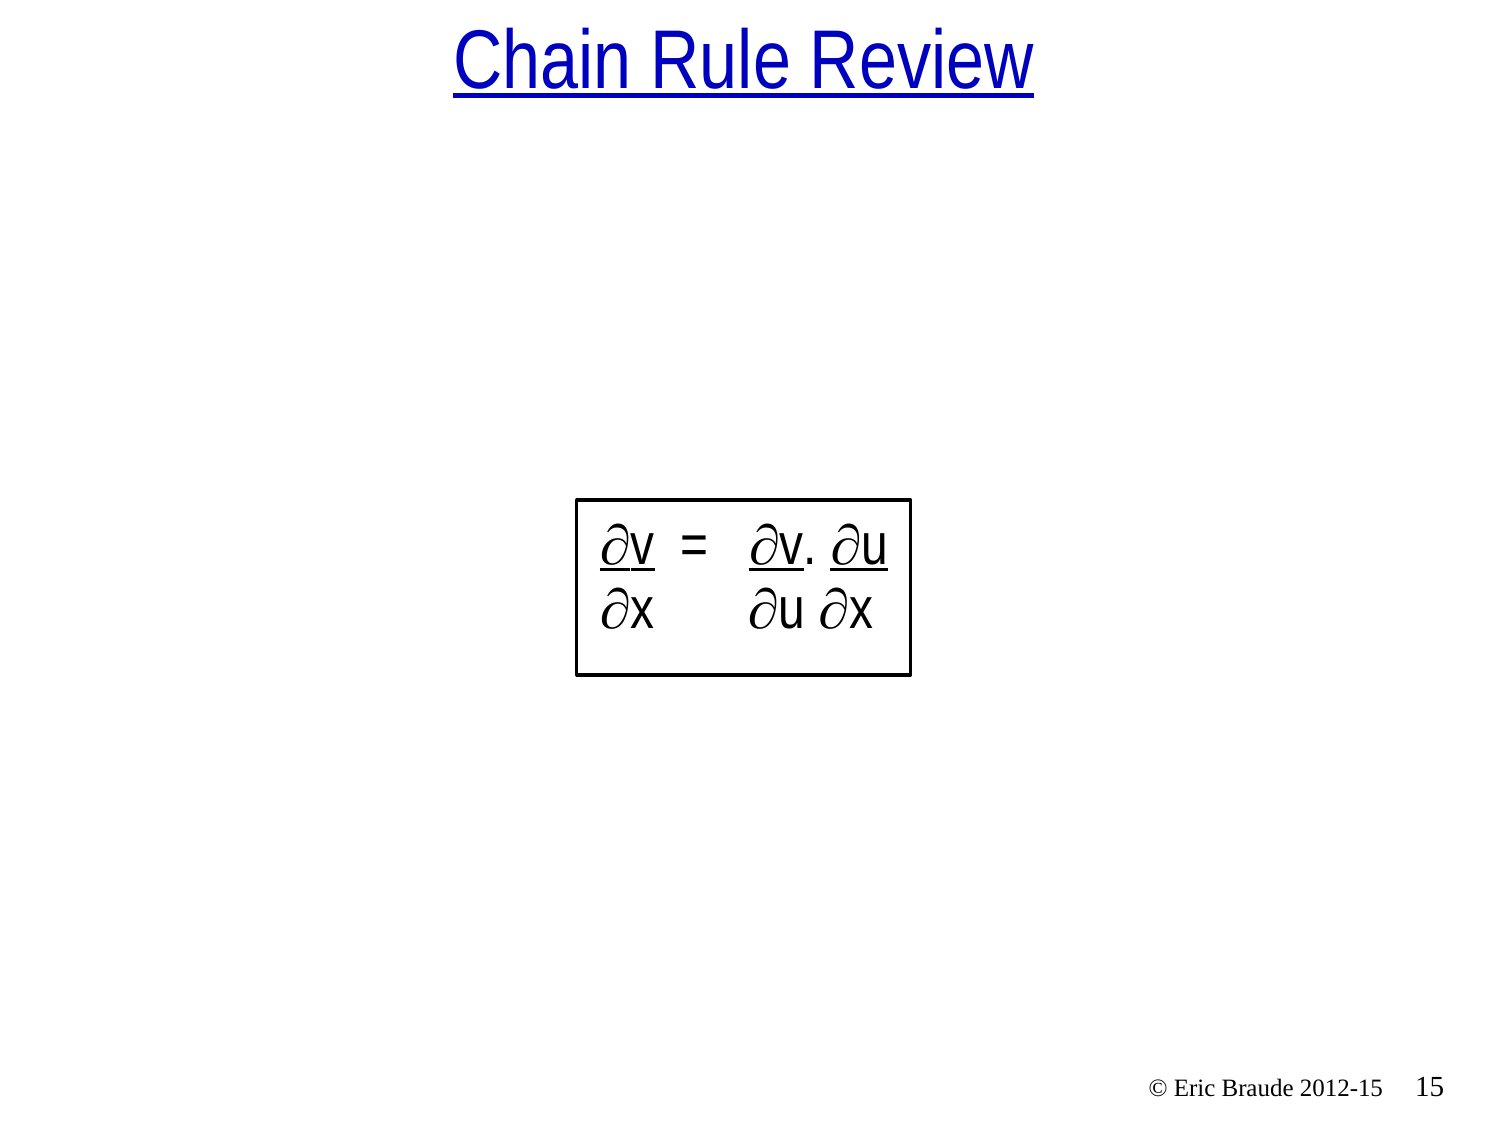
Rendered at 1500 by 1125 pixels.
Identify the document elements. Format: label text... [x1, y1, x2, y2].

text_box [576, 500, 911, 675]
title Chain Rule Review [0, 31, 1488, 113]
